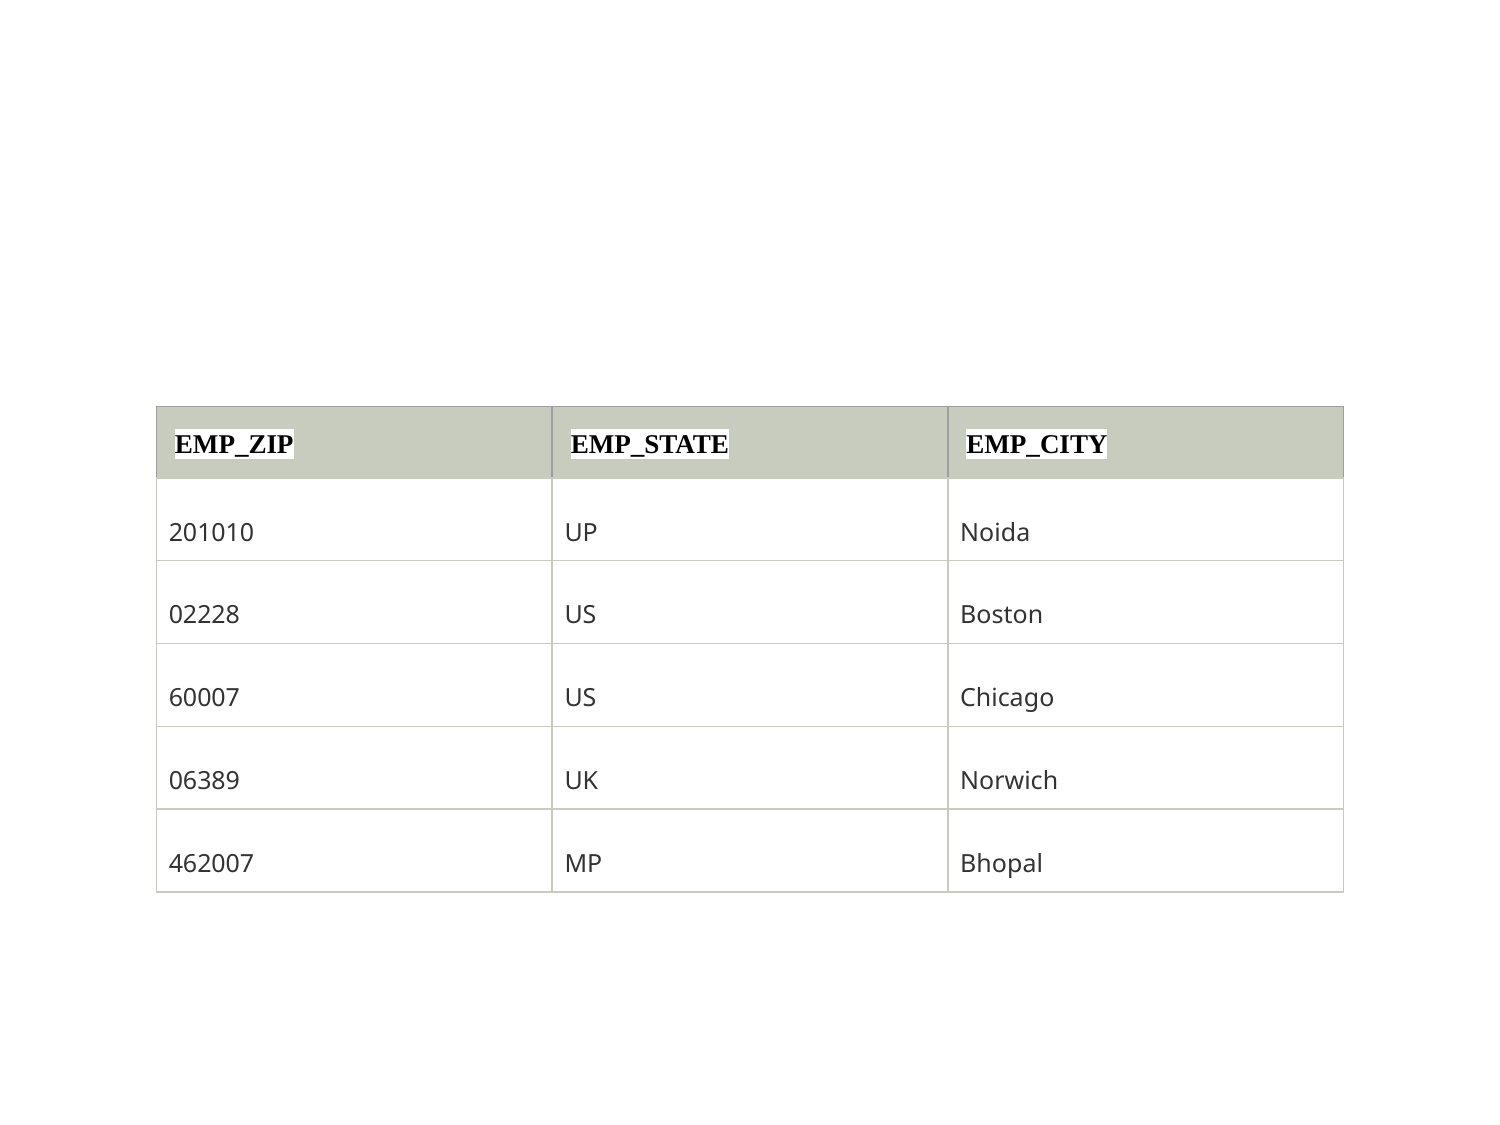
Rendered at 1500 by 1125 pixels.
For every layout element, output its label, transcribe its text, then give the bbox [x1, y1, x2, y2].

table_cell Boston [949, 561, 1343, 643]
table_cell 60007 [157, 644, 551, 726]
table_cell MP [553, 810, 947, 891]
table_cell Chicago [949, 644, 1343, 726]
table_header EMP_CITY [949, 407, 1343, 477]
table_cell 06389 [157, 727, 551, 808]
table_cell Noida [949, 479, 1343, 560]
table_cell Norwich [949, 727, 1343, 808]
table_cell 02228 [157, 561, 551, 643]
table_header EMP_ZIP [157, 407, 551, 477]
table_cell UP [553, 479, 947, 560]
table_cell 462007 [157, 810, 551, 891]
table_cell Bhopal [949, 810, 1343, 891]
table_cell 201010 [157, 479, 551, 560]
table_cell US [553, 644, 947, 726]
table_header EMP_STATE [553, 407, 947, 477]
table_cell US [553, 561, 947, 643]
table_cell UK [553, 727, 947, 808]
